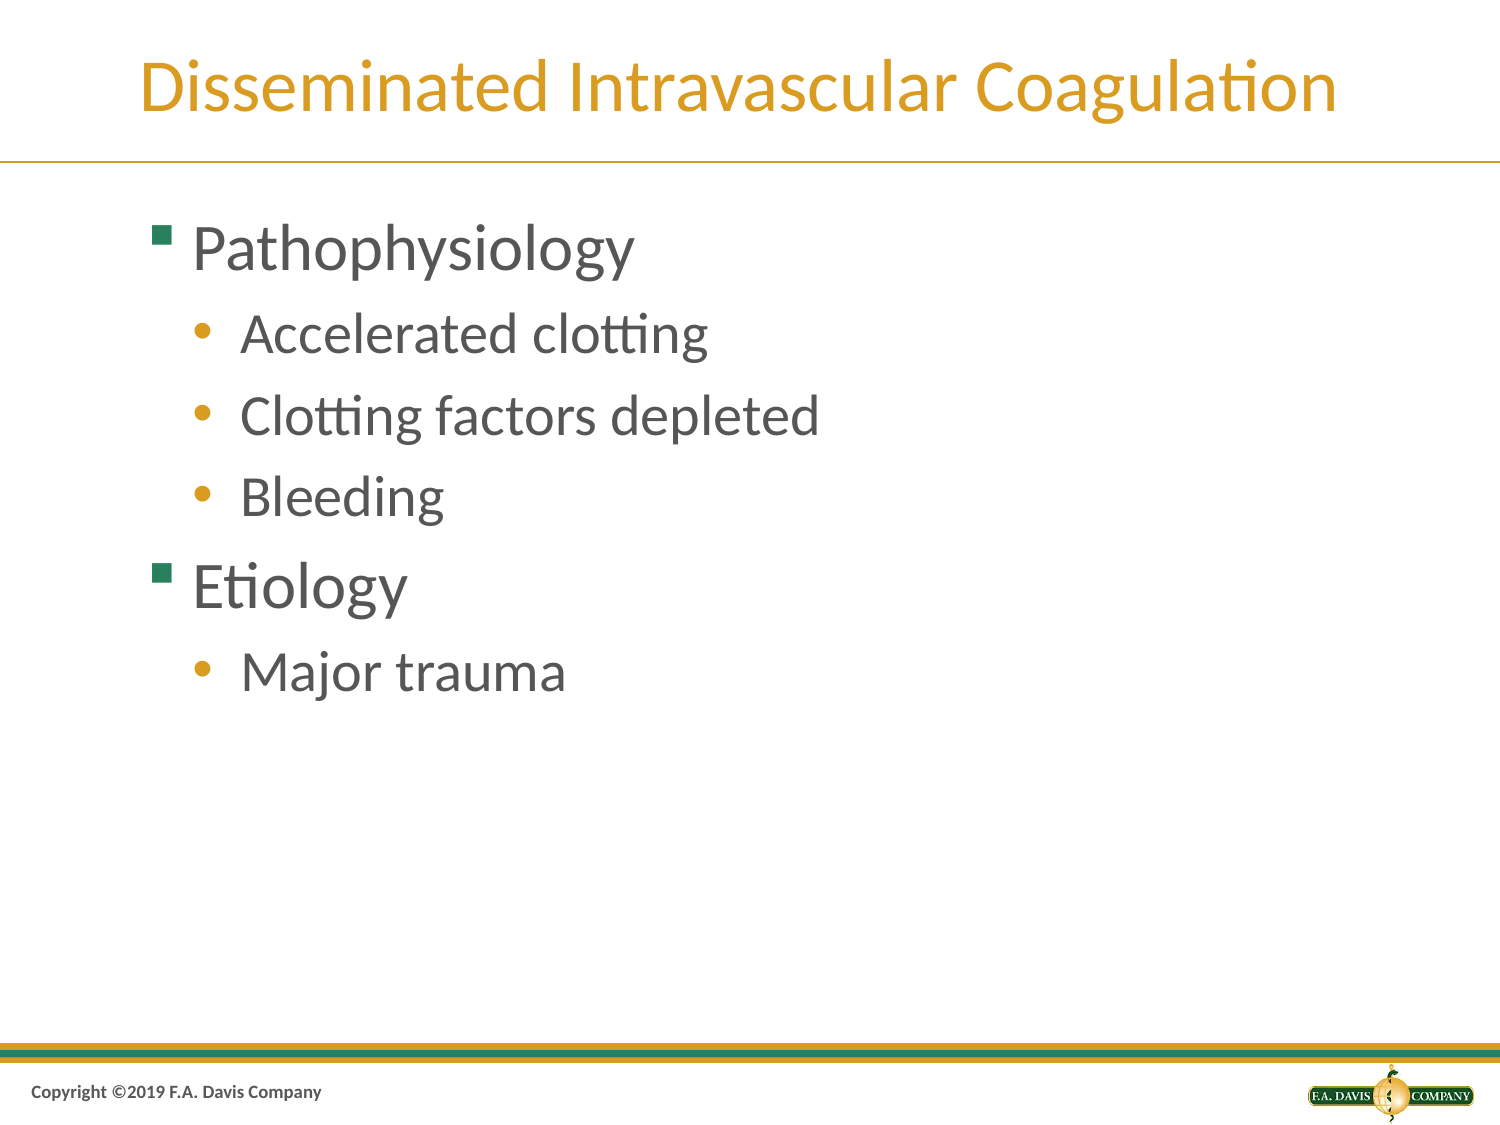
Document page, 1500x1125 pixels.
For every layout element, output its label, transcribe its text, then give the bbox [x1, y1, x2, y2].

picture [1308, 1064, 1474, 1124]
list Pathophysiology Accelerated clotting Clotting factors depleted Bleeding Etiology Major trauma [75, 196, 1425, 864]
title Disseminated Intravascular Coagulation [124, 38, 1475, 136]
picture [0, 1043, 1500, 1050]
picture [0, 1058, 1500, 1063]
